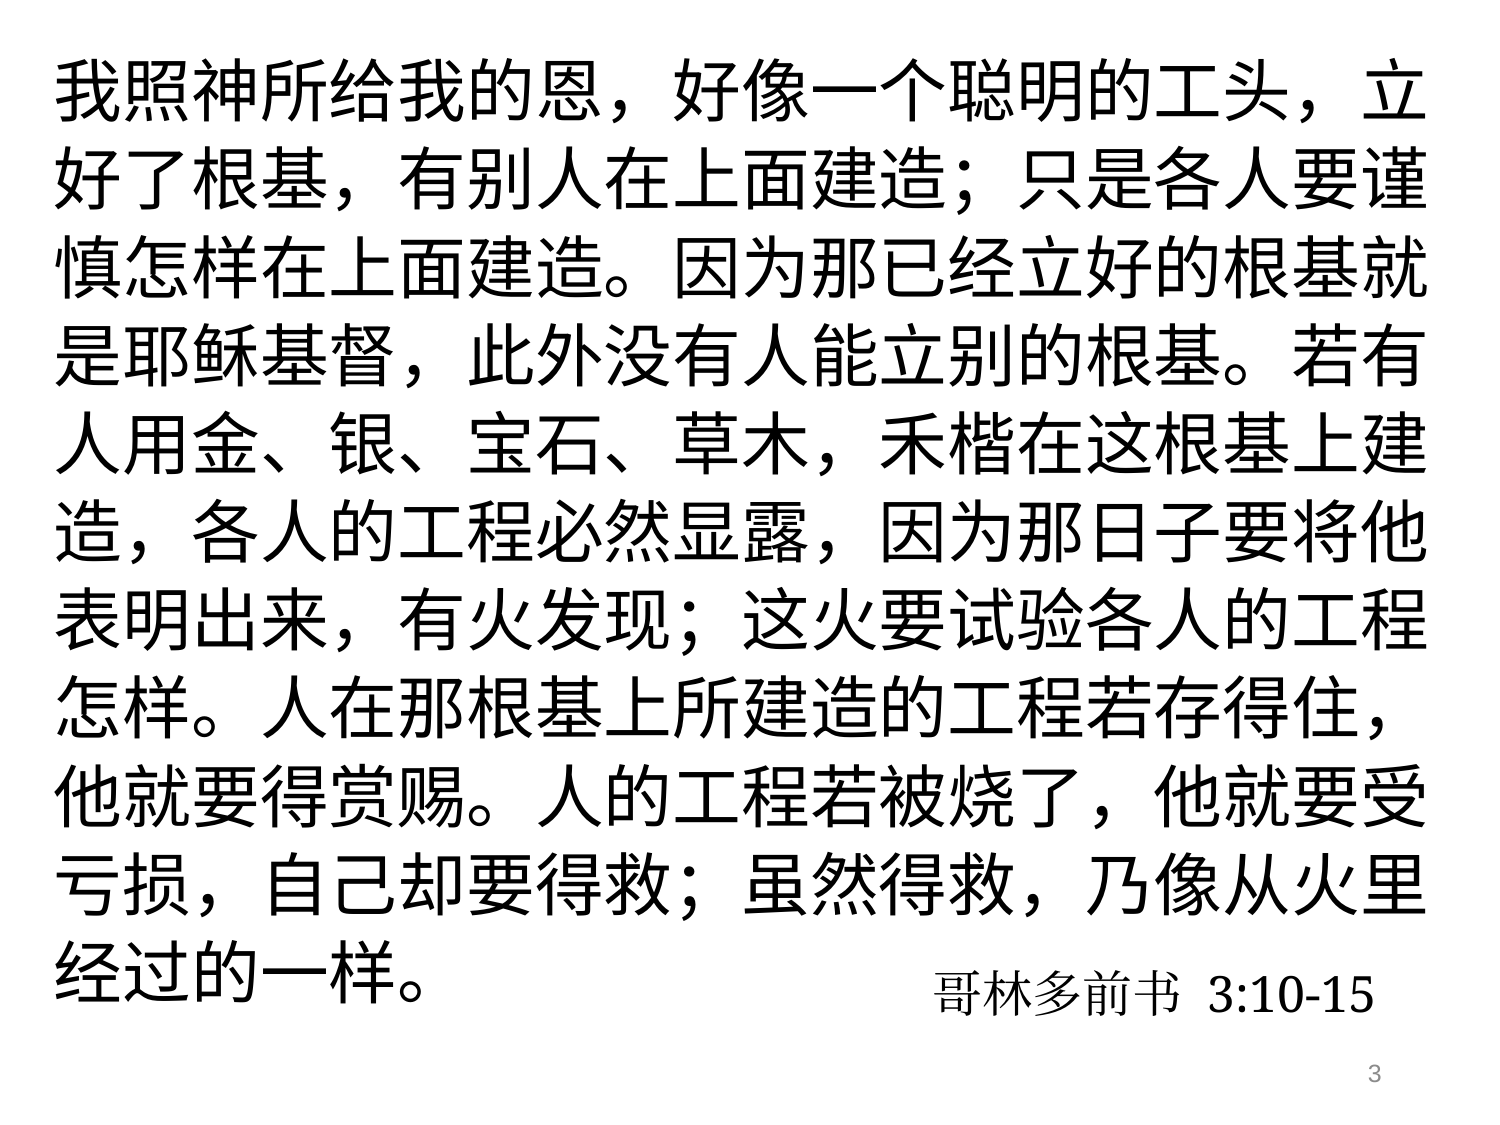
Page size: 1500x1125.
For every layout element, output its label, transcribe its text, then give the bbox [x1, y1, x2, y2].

text_box 哥林多前书 3:10-15 [917, 954, 1392, 1030]
slide_number 3 [1059, 1042, 1397, 1103]
text_box 我照神所给我的恩，好像一个聪明的工头，立好了根基，有别人在上面建造；只是各人要谨慎怎样在上面建造。因为那已经立好的根基就是耶稣基督，此外没有人能立别的根基。若有人用金、银、宝石、草木，禾楷在这根基上建造，各人的工程必然显露，因为那日子要将他表明出来，有火发现；这火要试验各人的工程怎样。人在那根基上所建造的工程若存得住，他就要得赏赐。人的工程若被烧了，他就要受亏损，自己却要得救；虽然得救，乃像从火里经过的一样。 [39, 34, 1448, 1020]
